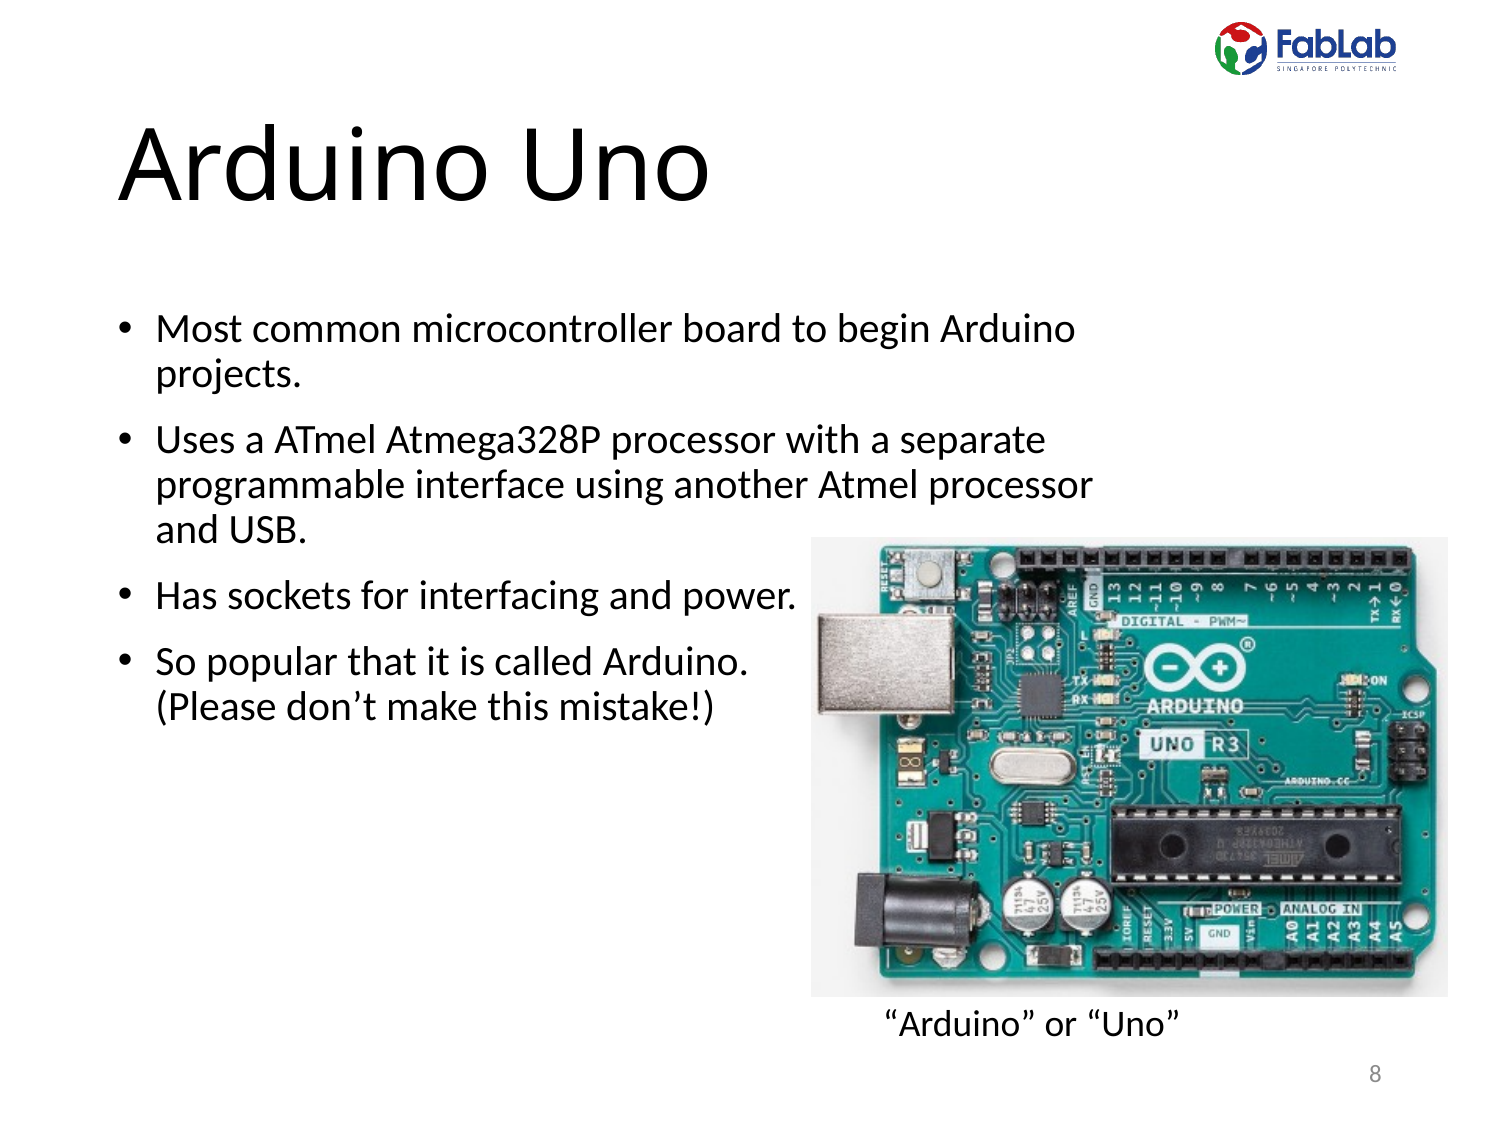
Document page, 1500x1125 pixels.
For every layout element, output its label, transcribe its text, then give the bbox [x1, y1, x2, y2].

slide_number 8 [1059, 1042, 1397, 1103]
title Arduino Uno [103, 59, 1397, 278]
list Most common microcontroller board to begin Arduino projects. Uses a ATmel Atmega328P processor with a separate programmable interface using another Atmel processor and USB. Has sockets for interfacing and power. So popular that it is called Arduino. (Please don’t make this mistake!) [103, 299, 1130, 1014]
picture [811, 537, 1448, 997]
picture [1215, 22, 1396, 59]
text_box “Arduino” or “Uno” [868, 997, 1196, 1051]
